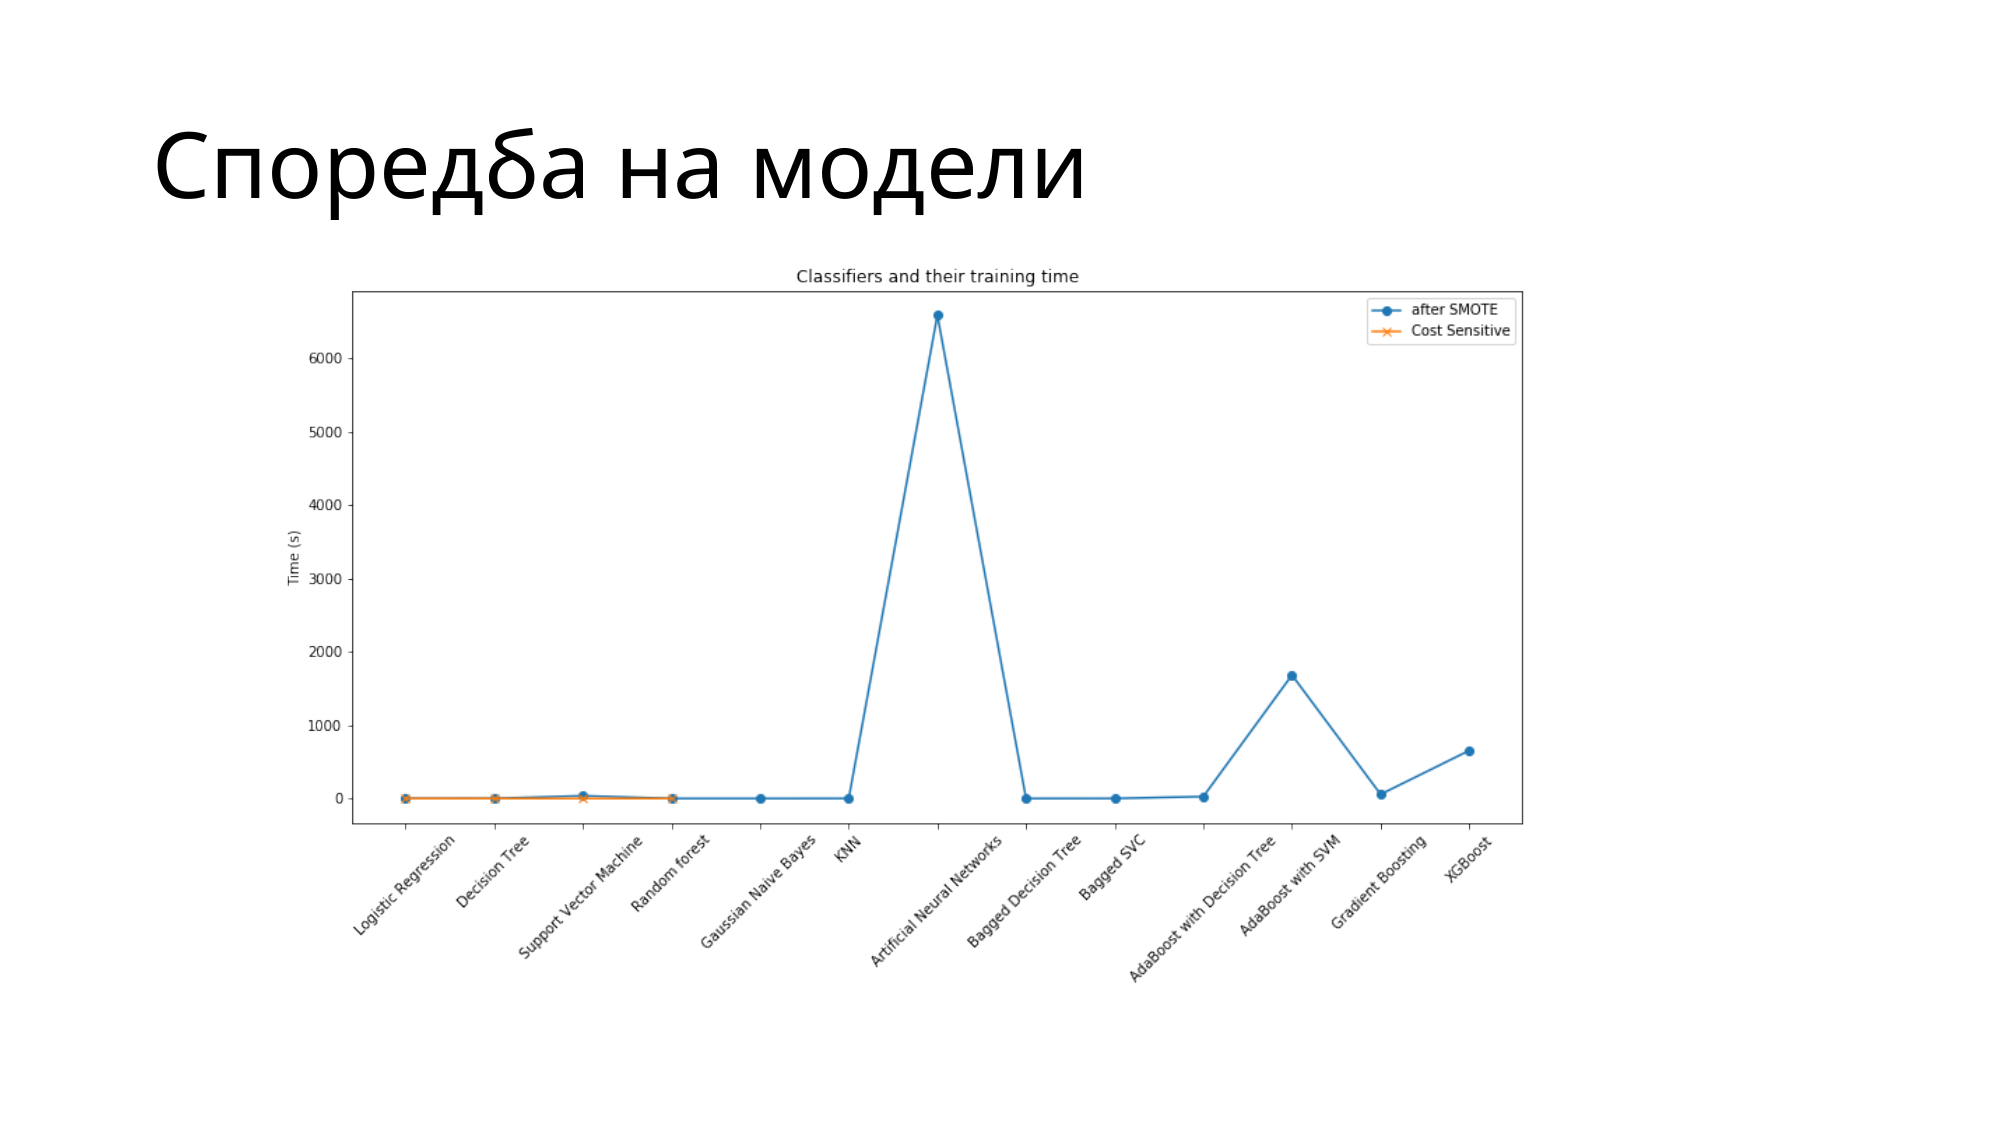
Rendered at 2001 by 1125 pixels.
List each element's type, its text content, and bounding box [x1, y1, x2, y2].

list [278, 259, 1532, 994]
title Споредба на модели [137, 59, 1863, 278]
